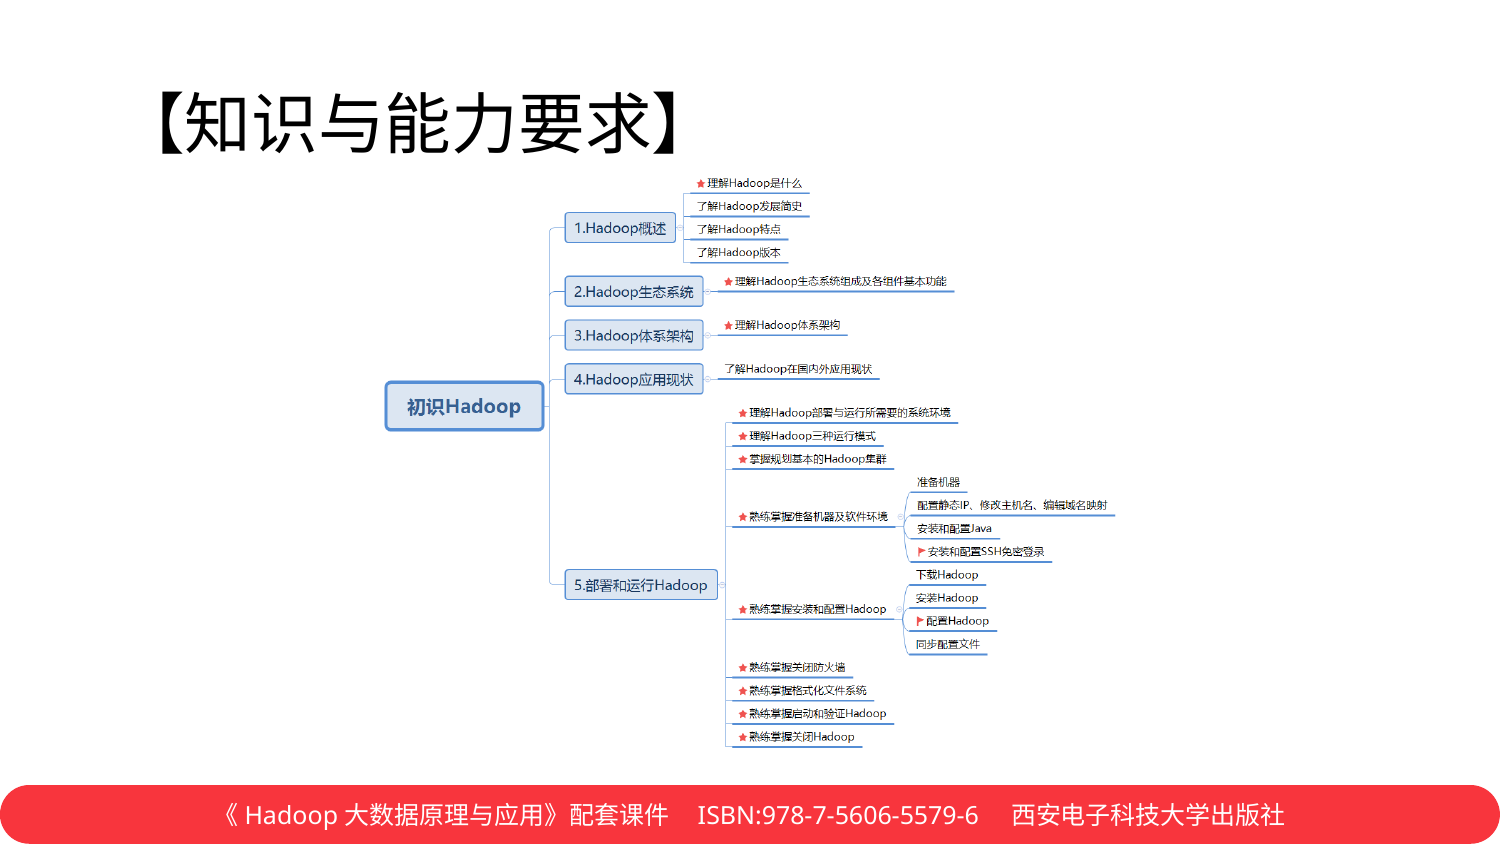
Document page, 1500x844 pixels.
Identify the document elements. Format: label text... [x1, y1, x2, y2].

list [374, 162, 1126, 757]
title 【知识与能力要求】 [103, 44, 1397, 208]
